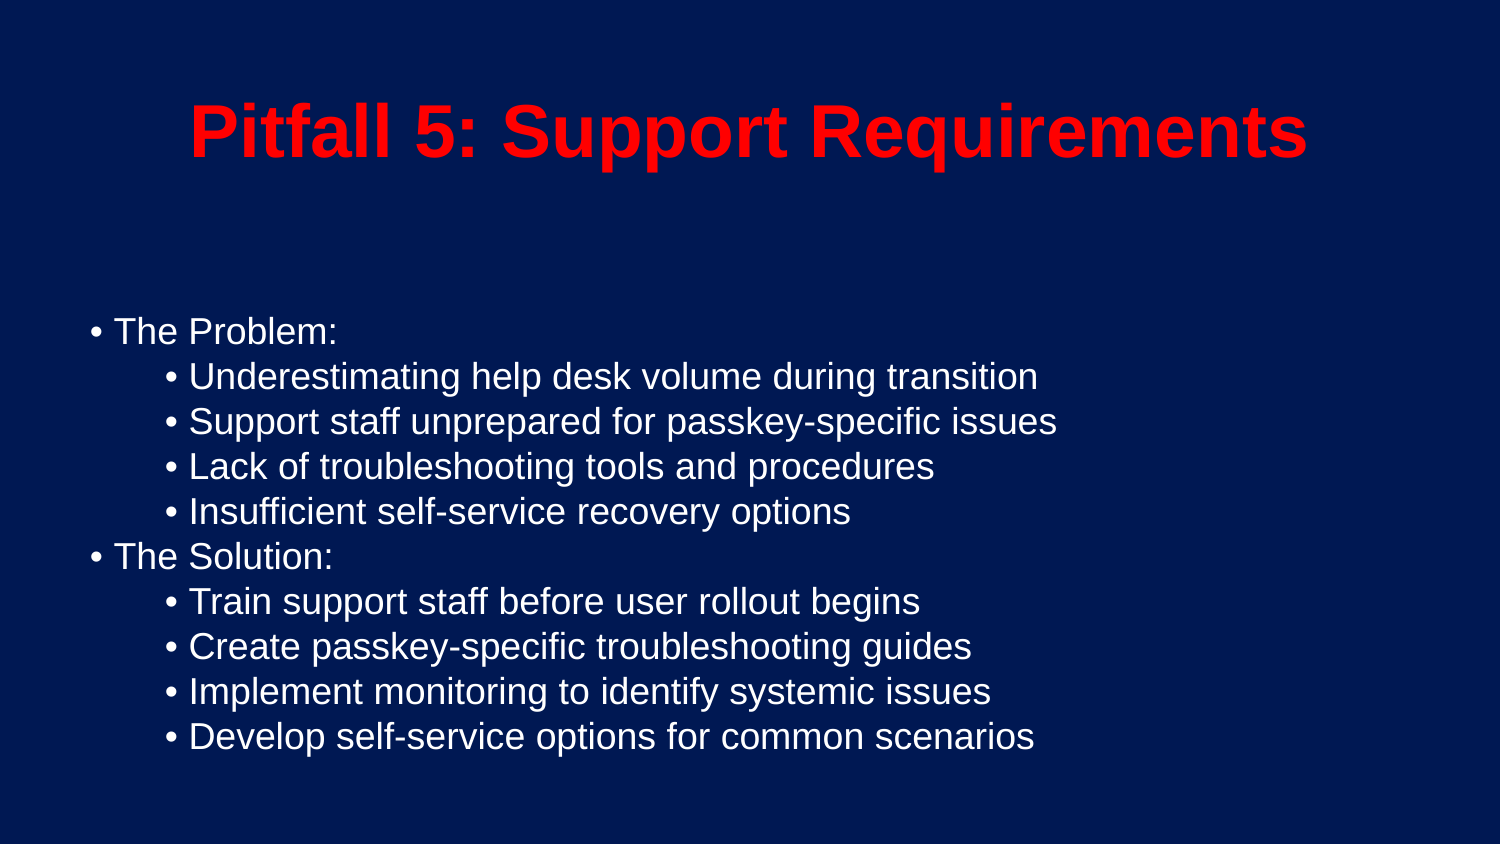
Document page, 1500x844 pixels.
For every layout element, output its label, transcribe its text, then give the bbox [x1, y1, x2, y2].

text_box • The Problem: • Underestimating help desk volume during transition • Support staff unprepared for passkey-specific issues • Lack of troubleshooting tools and procedures • Insufficient self-service recovery options • The Solution: • Train support staff before user rollout begins • Create passkey-specific troubleshooting guides • Implement monitoring to identify systemic issues • Develop self-service options for common scenarios [74, 299, 1425, 787]
text_box Pitfall 5: Support Requirements [174, 74, 1326, 180]
